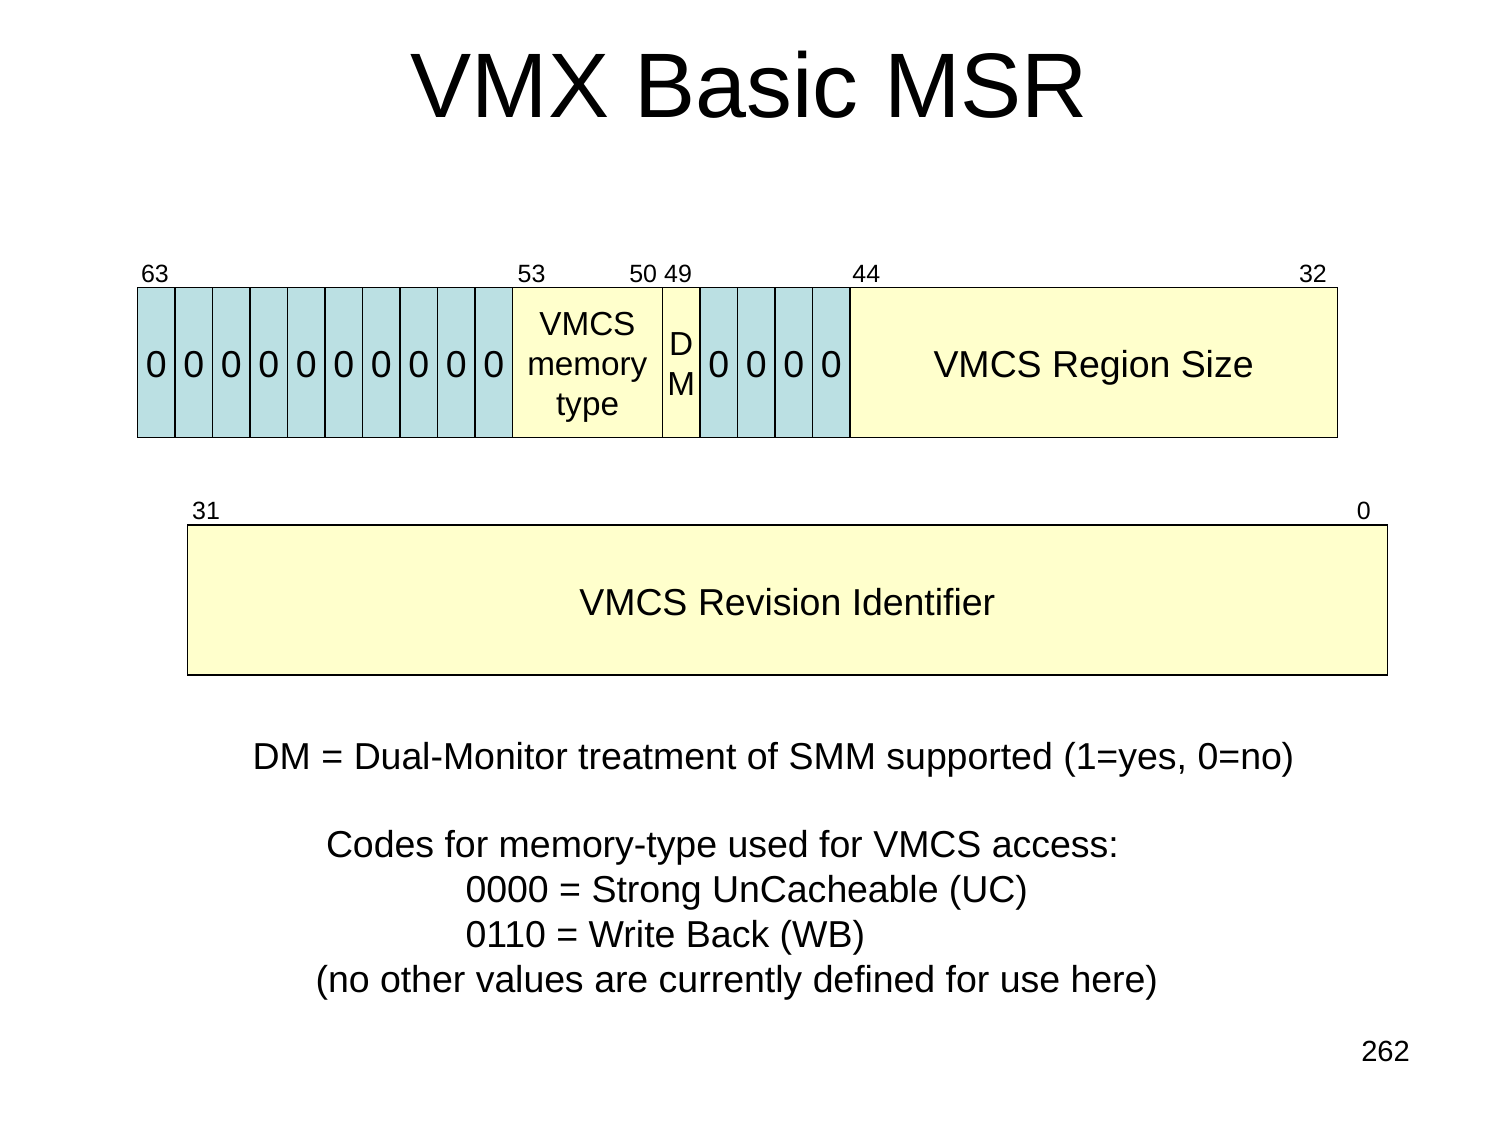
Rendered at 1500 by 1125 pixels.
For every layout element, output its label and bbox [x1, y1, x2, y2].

text_box [177, 487, 1391, 675]
slide_number [1074, 1024, 1426, 1103]
text_box [300, 812, 1173, 1008]
text_box [237, 724, 1310, 785]
text_box [126, 249, 1347, 438]
title [74, 0, 1426, 176]
